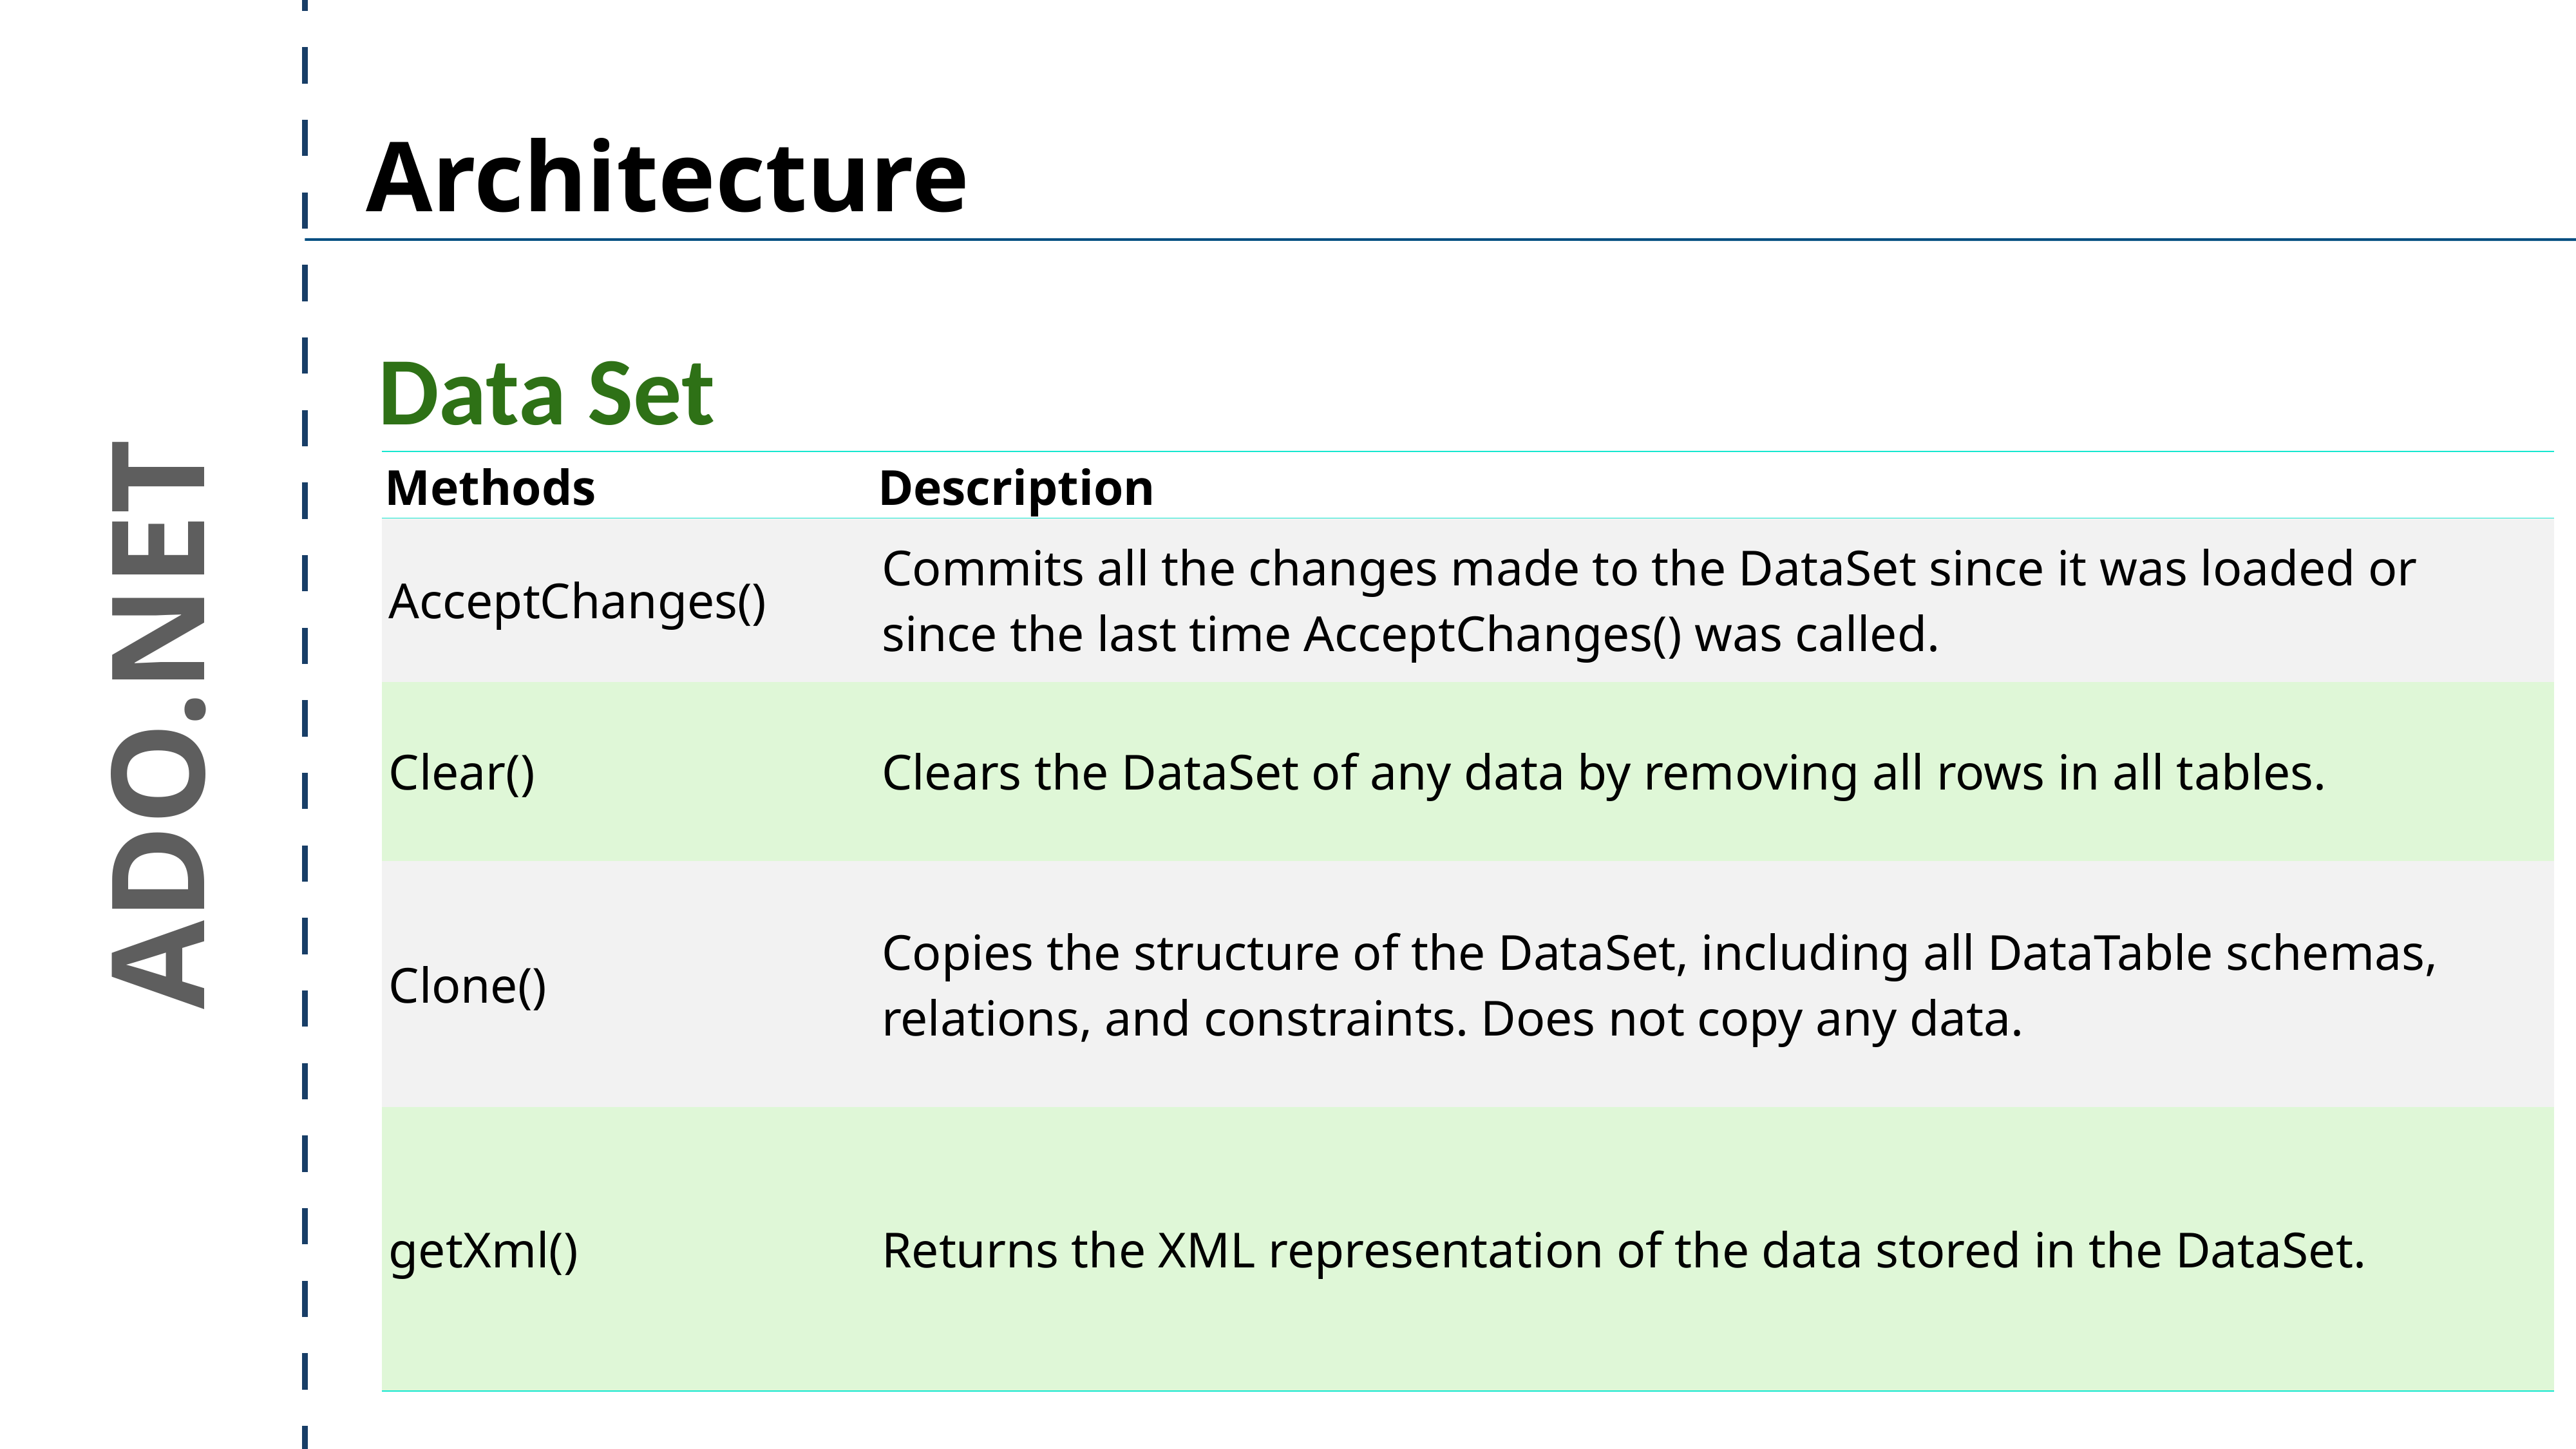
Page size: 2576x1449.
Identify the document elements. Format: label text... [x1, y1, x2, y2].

table_cell Clone() [382, 861, 875, 1107]
table_header Description [875, 452, 2554, 518]
text_box Architecture [356, 109, 980, 236]
table_cell Returns the XML representation of the data stored in the DataSet. [875, 1107, 2554, 1390]
text_box Data Set [370, 321, 1287, 452]
table_cell getXml() [382, 1107, 875, 1390]
text_box ADO.NET [68, 432, 238, 1018]
table_cell Copies the structure of the DataSet, including all DataTable schemas, relations, and constraints. Does not copy any data. [875, 861, 2554, 1107]
table_cell Clears the DataSet of any data by removing all rows in all tables. [875, 682, 2554, 861]
table_cell AcceptChanges() [382, 518, 875, 682]
table_cell Commits all the changes made to the DataSet since it was loaded or since the last time AcceptChanges() was called. [875, 518, 2554, 682]
table_header Methods [382, 452, 875, 518]
table_cell Clear() [382, 682, 875, 861]
